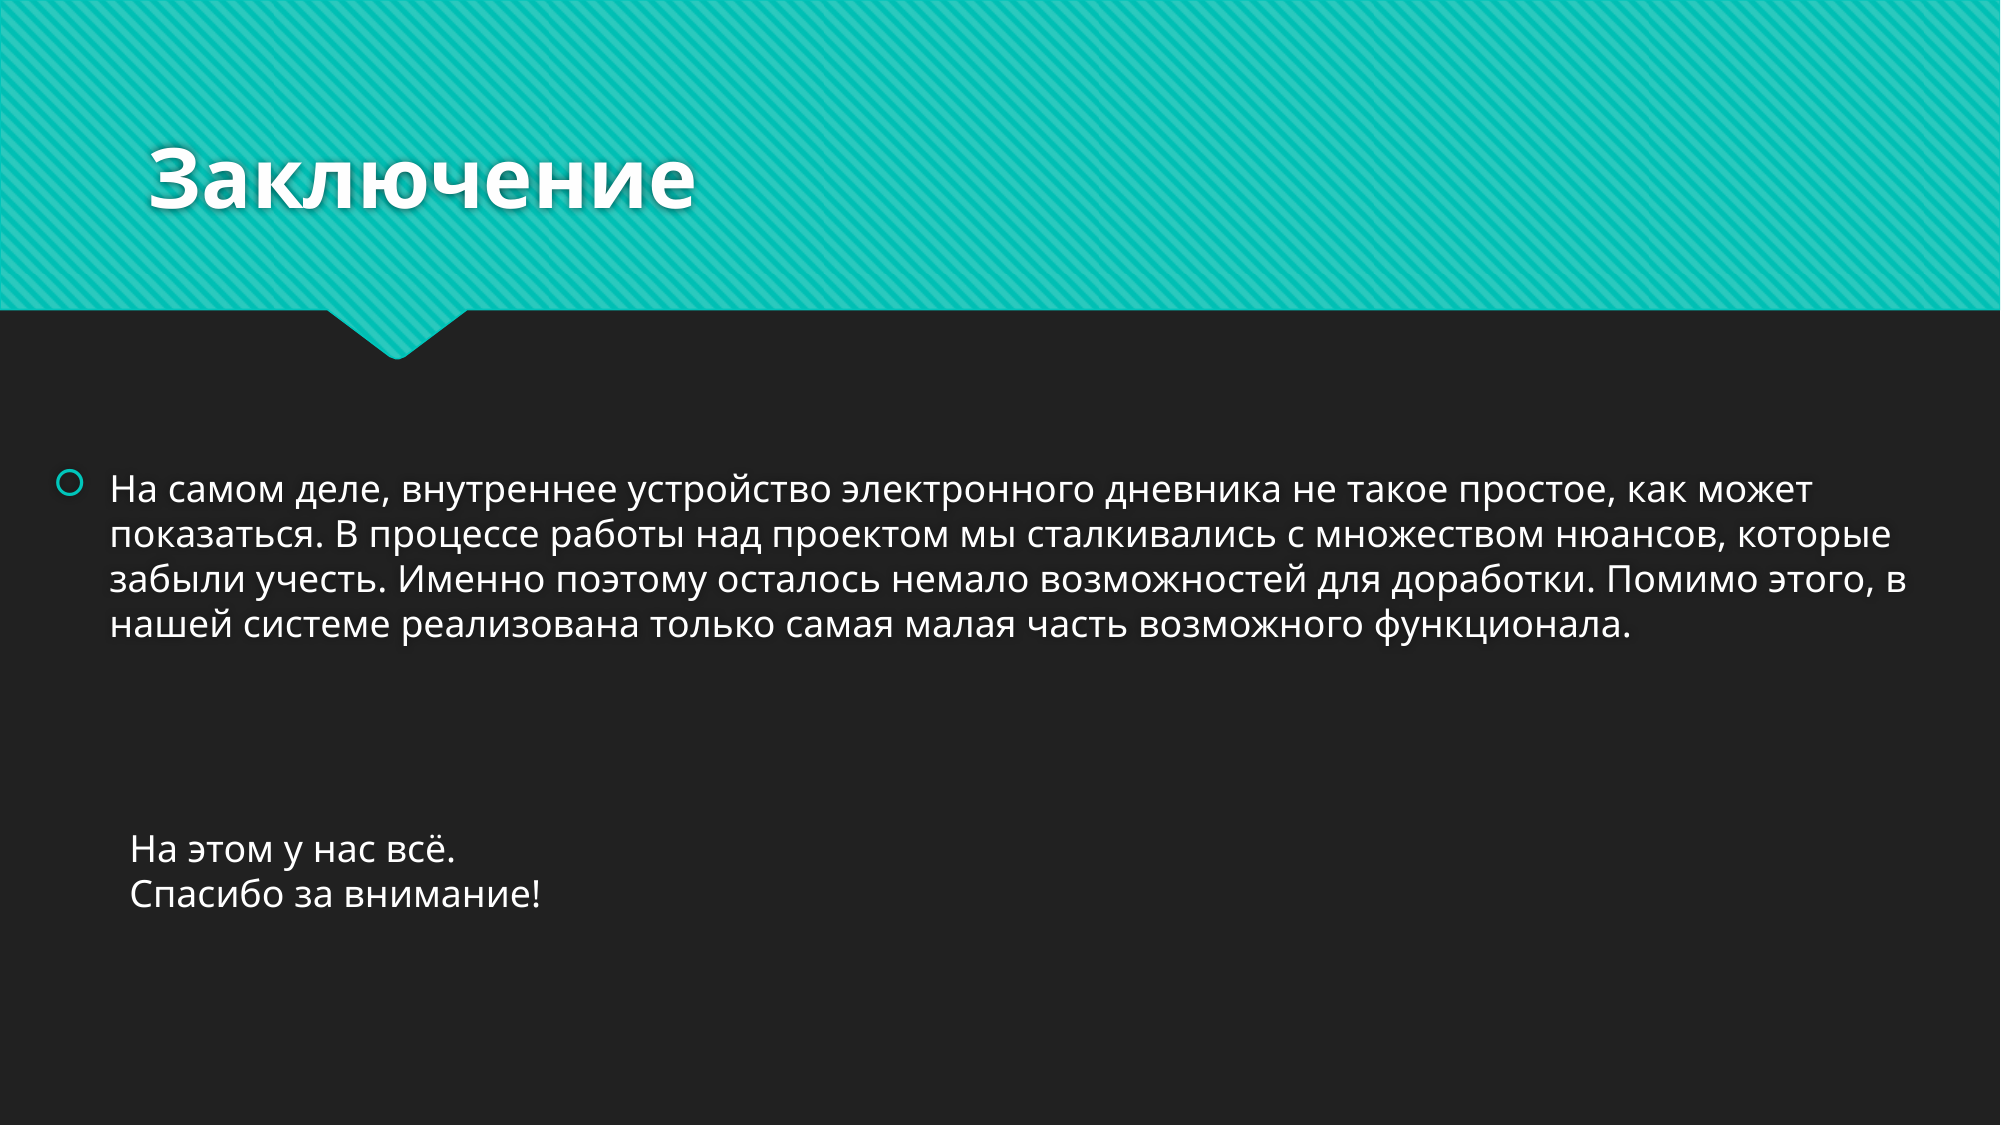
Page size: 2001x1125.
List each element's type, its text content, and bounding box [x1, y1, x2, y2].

text_box На этом у нас всё. Спасибо за внимание! [114, 817, 557, 923]
title Заключение [132, 73, 1868, 233]
list На самом деле, внутреннее устройство электронного дневника не такое простое, как может показаться. В процессе работы над проектом мы сталкивались с множеством нюансов, которые забыли учесть. Именно поэтому осталось немало возможностей для доработки. Помимо этого, в нашей системе реализована только самая малая часть возможного функционала. [38, 257, 1942, 854]
